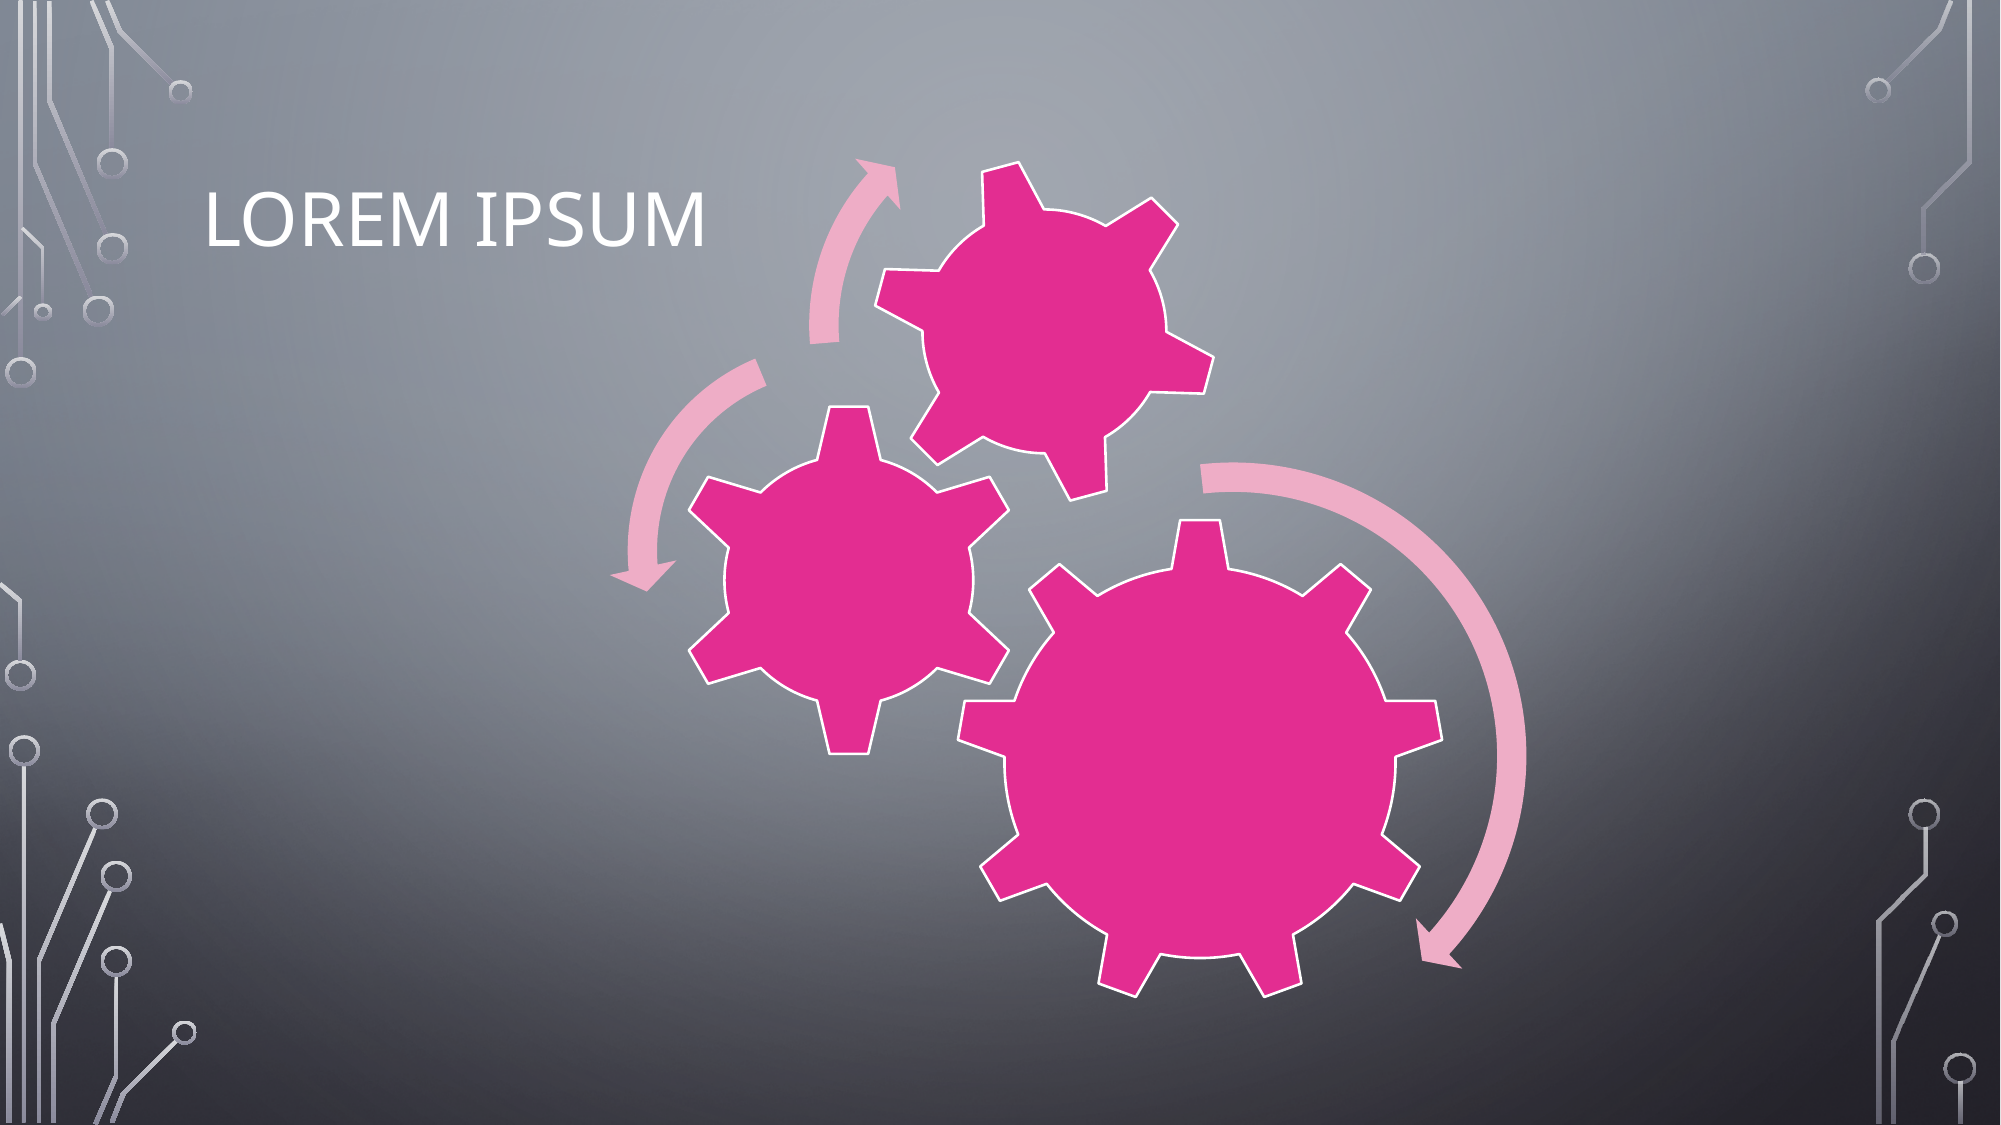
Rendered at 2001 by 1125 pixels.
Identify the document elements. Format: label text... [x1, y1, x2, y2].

title Lorem ipsum [187, 101, 1813, 344]
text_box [332, 117, 1667, 1008]
